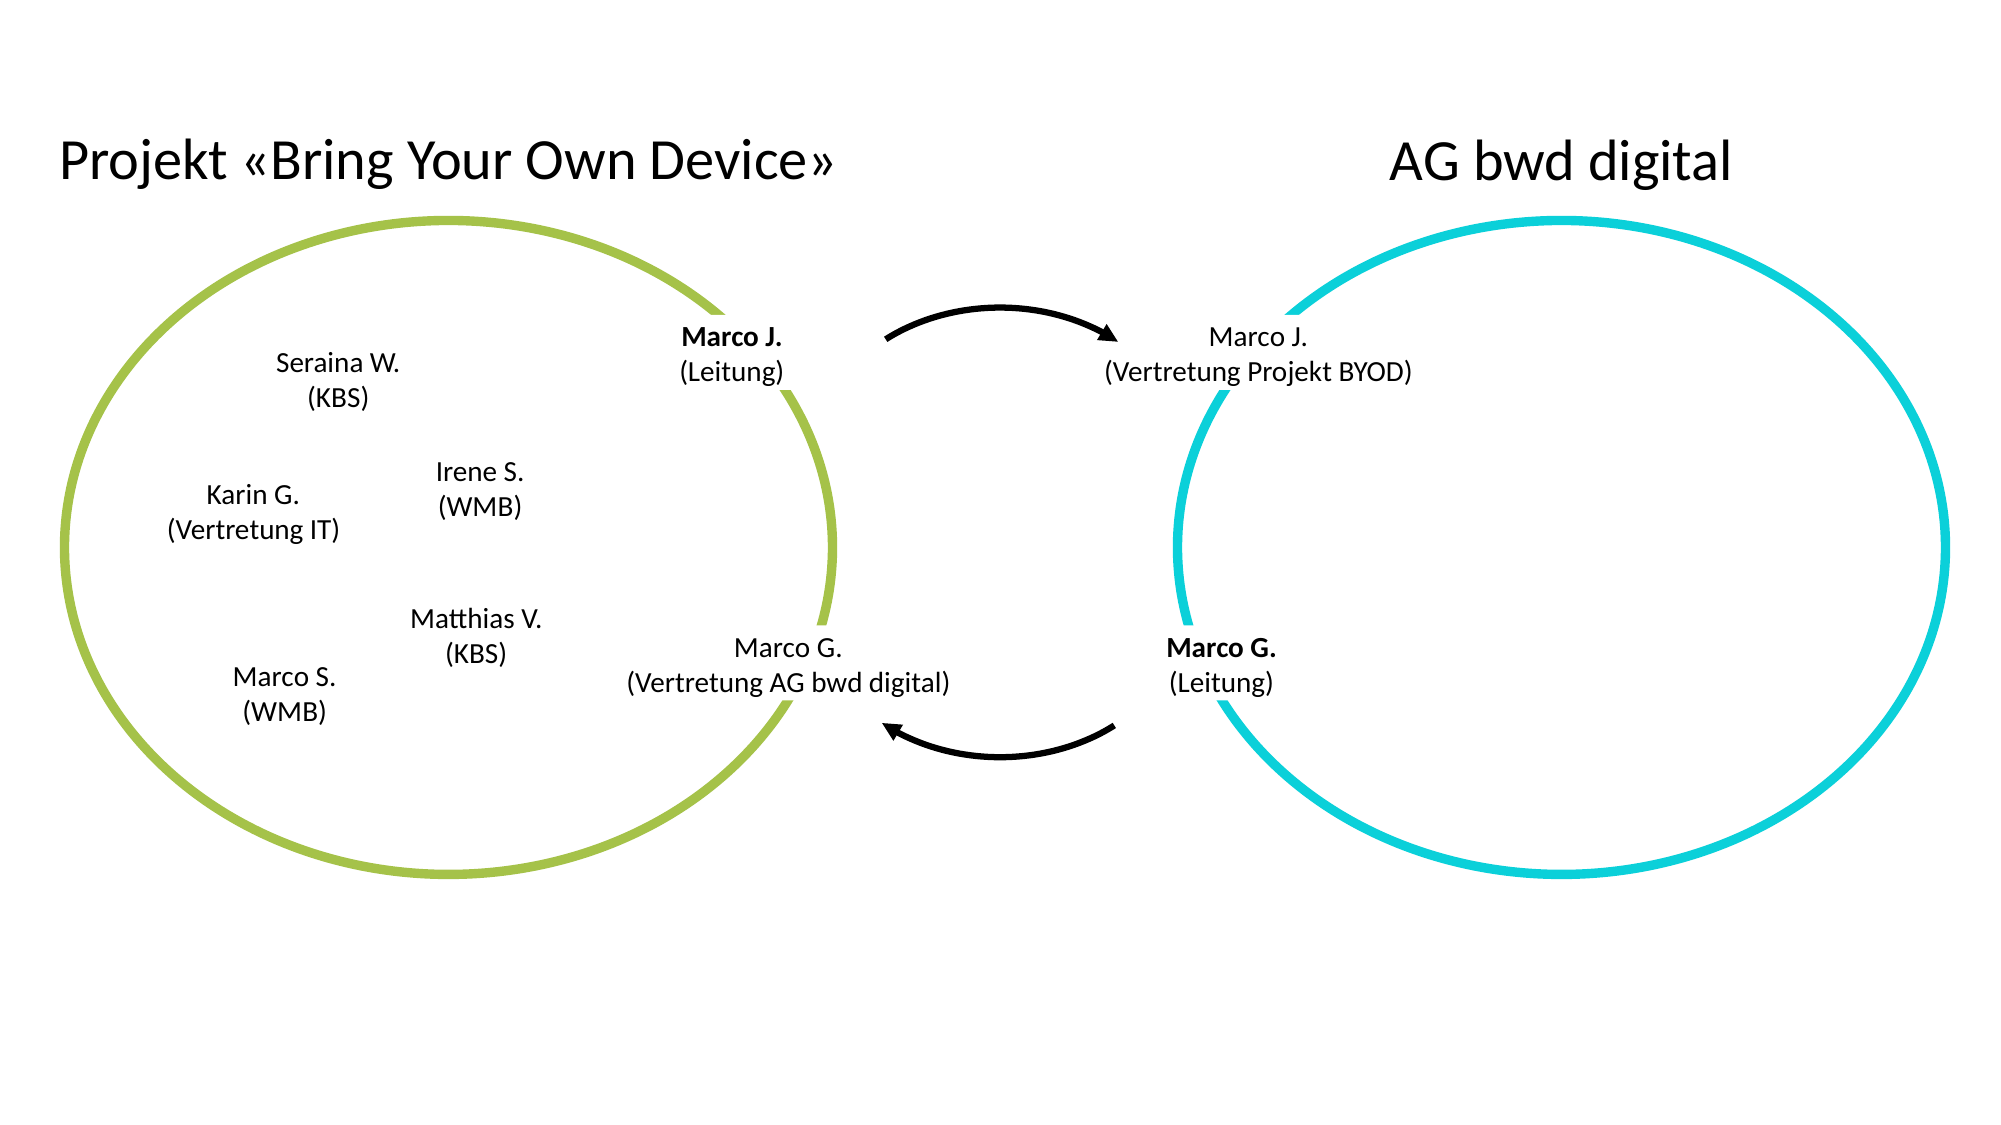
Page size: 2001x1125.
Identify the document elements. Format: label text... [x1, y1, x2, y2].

text_box [1176, 219, 1947, 876]
text_box Marco S. (WMB) [159, 654, 411, 731]
text_box Marco G. (Leitung) [1037, 624, 1406, 701]
text_box Projekt «Bring Your Own Device» [44, 113, 853, 199]
text_box Irene S. (WMB) [354, 449, 606, 526]
text_box [63, 219, 834, 876]
text_box Marco J. (Leitung) [648, 314, 815, 391]
text_box Karin G. (Vertretung IT) [128, 471, 379, 548]
text_box Seraina W. (KBS) [255, 340, 422, 417]
text_box [885, 307, 1118, 450]
text_box Marco J. (Vertretung Projekt BYOD) [1077, 314, 1439, 391]
text_box Matthias V. (KBS) [350, 596, 602, 673]
text_box Marco G. (Vertretung AG bwd digital) [604, 624, 973, 701]
text_box AG bwd digital [1375, 114, 1748, 200]
text_box [882, 614, 1115, 758]
